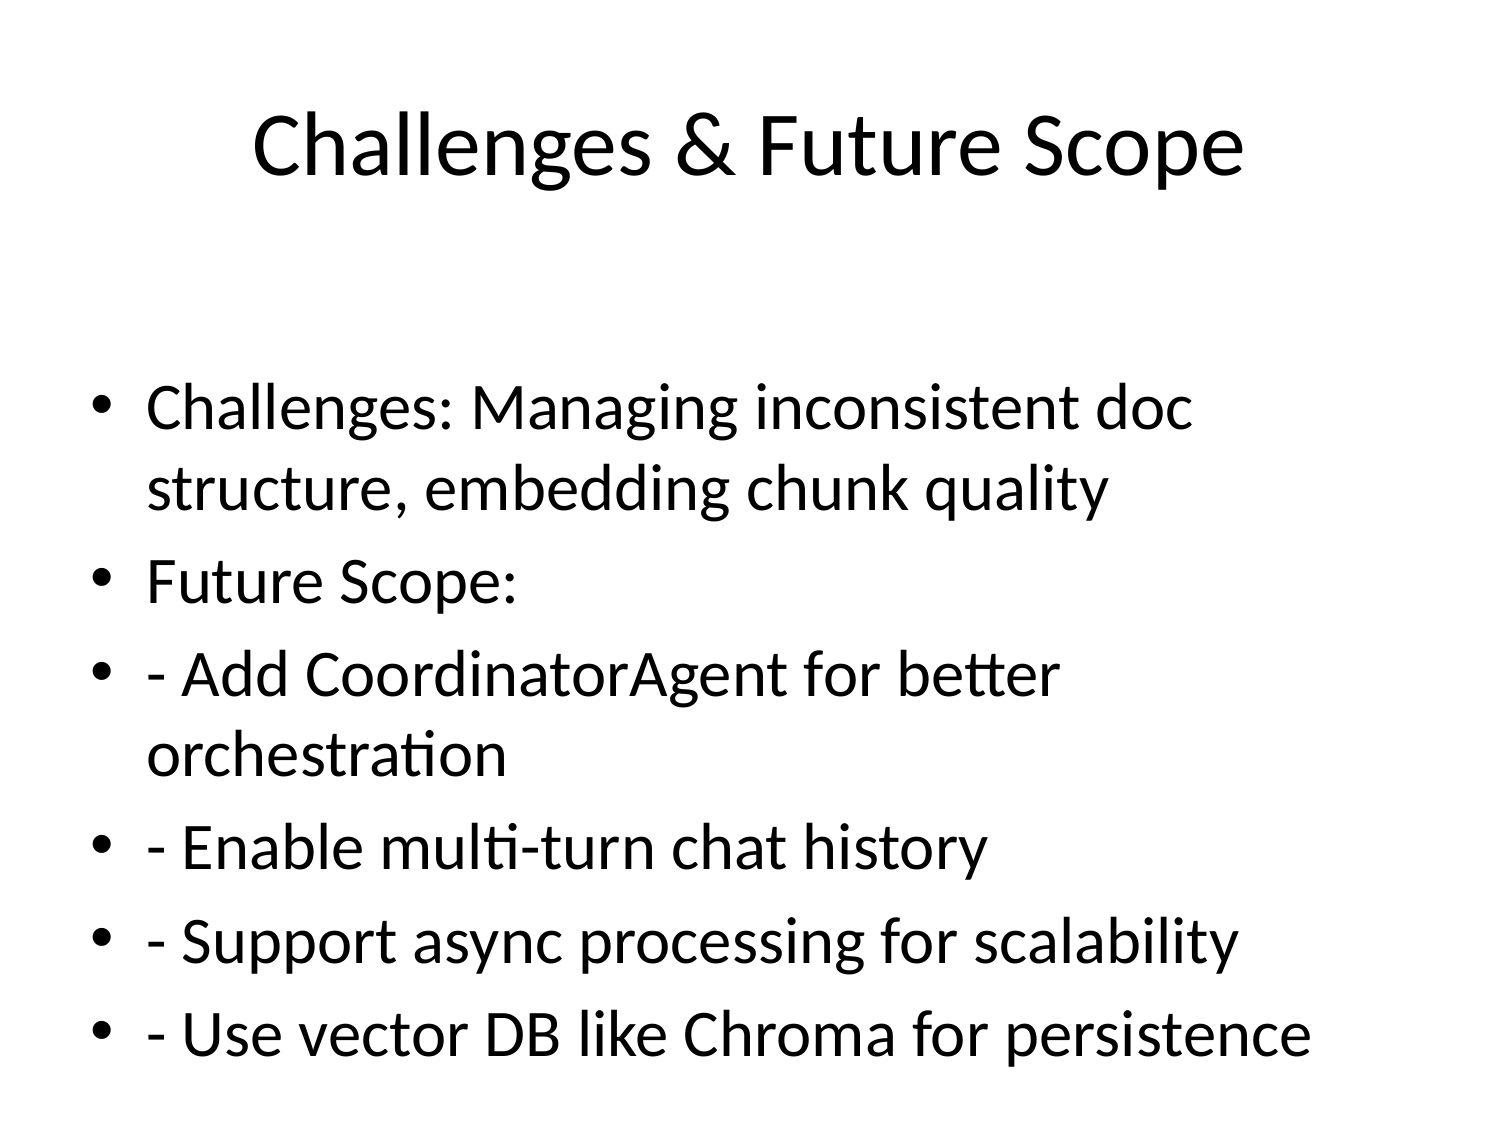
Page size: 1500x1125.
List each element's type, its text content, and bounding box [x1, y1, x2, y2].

title Challenges & Future Scope [75, 45, 1425, 233]
list Challenges: Managing inconsistent doc structure, embedding chunk quality Future Scope: - Add CoordinatorAgent for better orchestration - Enable multi-turn chat history - Support async processing for scalability - Use vector DB like Chroma for persistence [75, 262, 1425, 1005]
